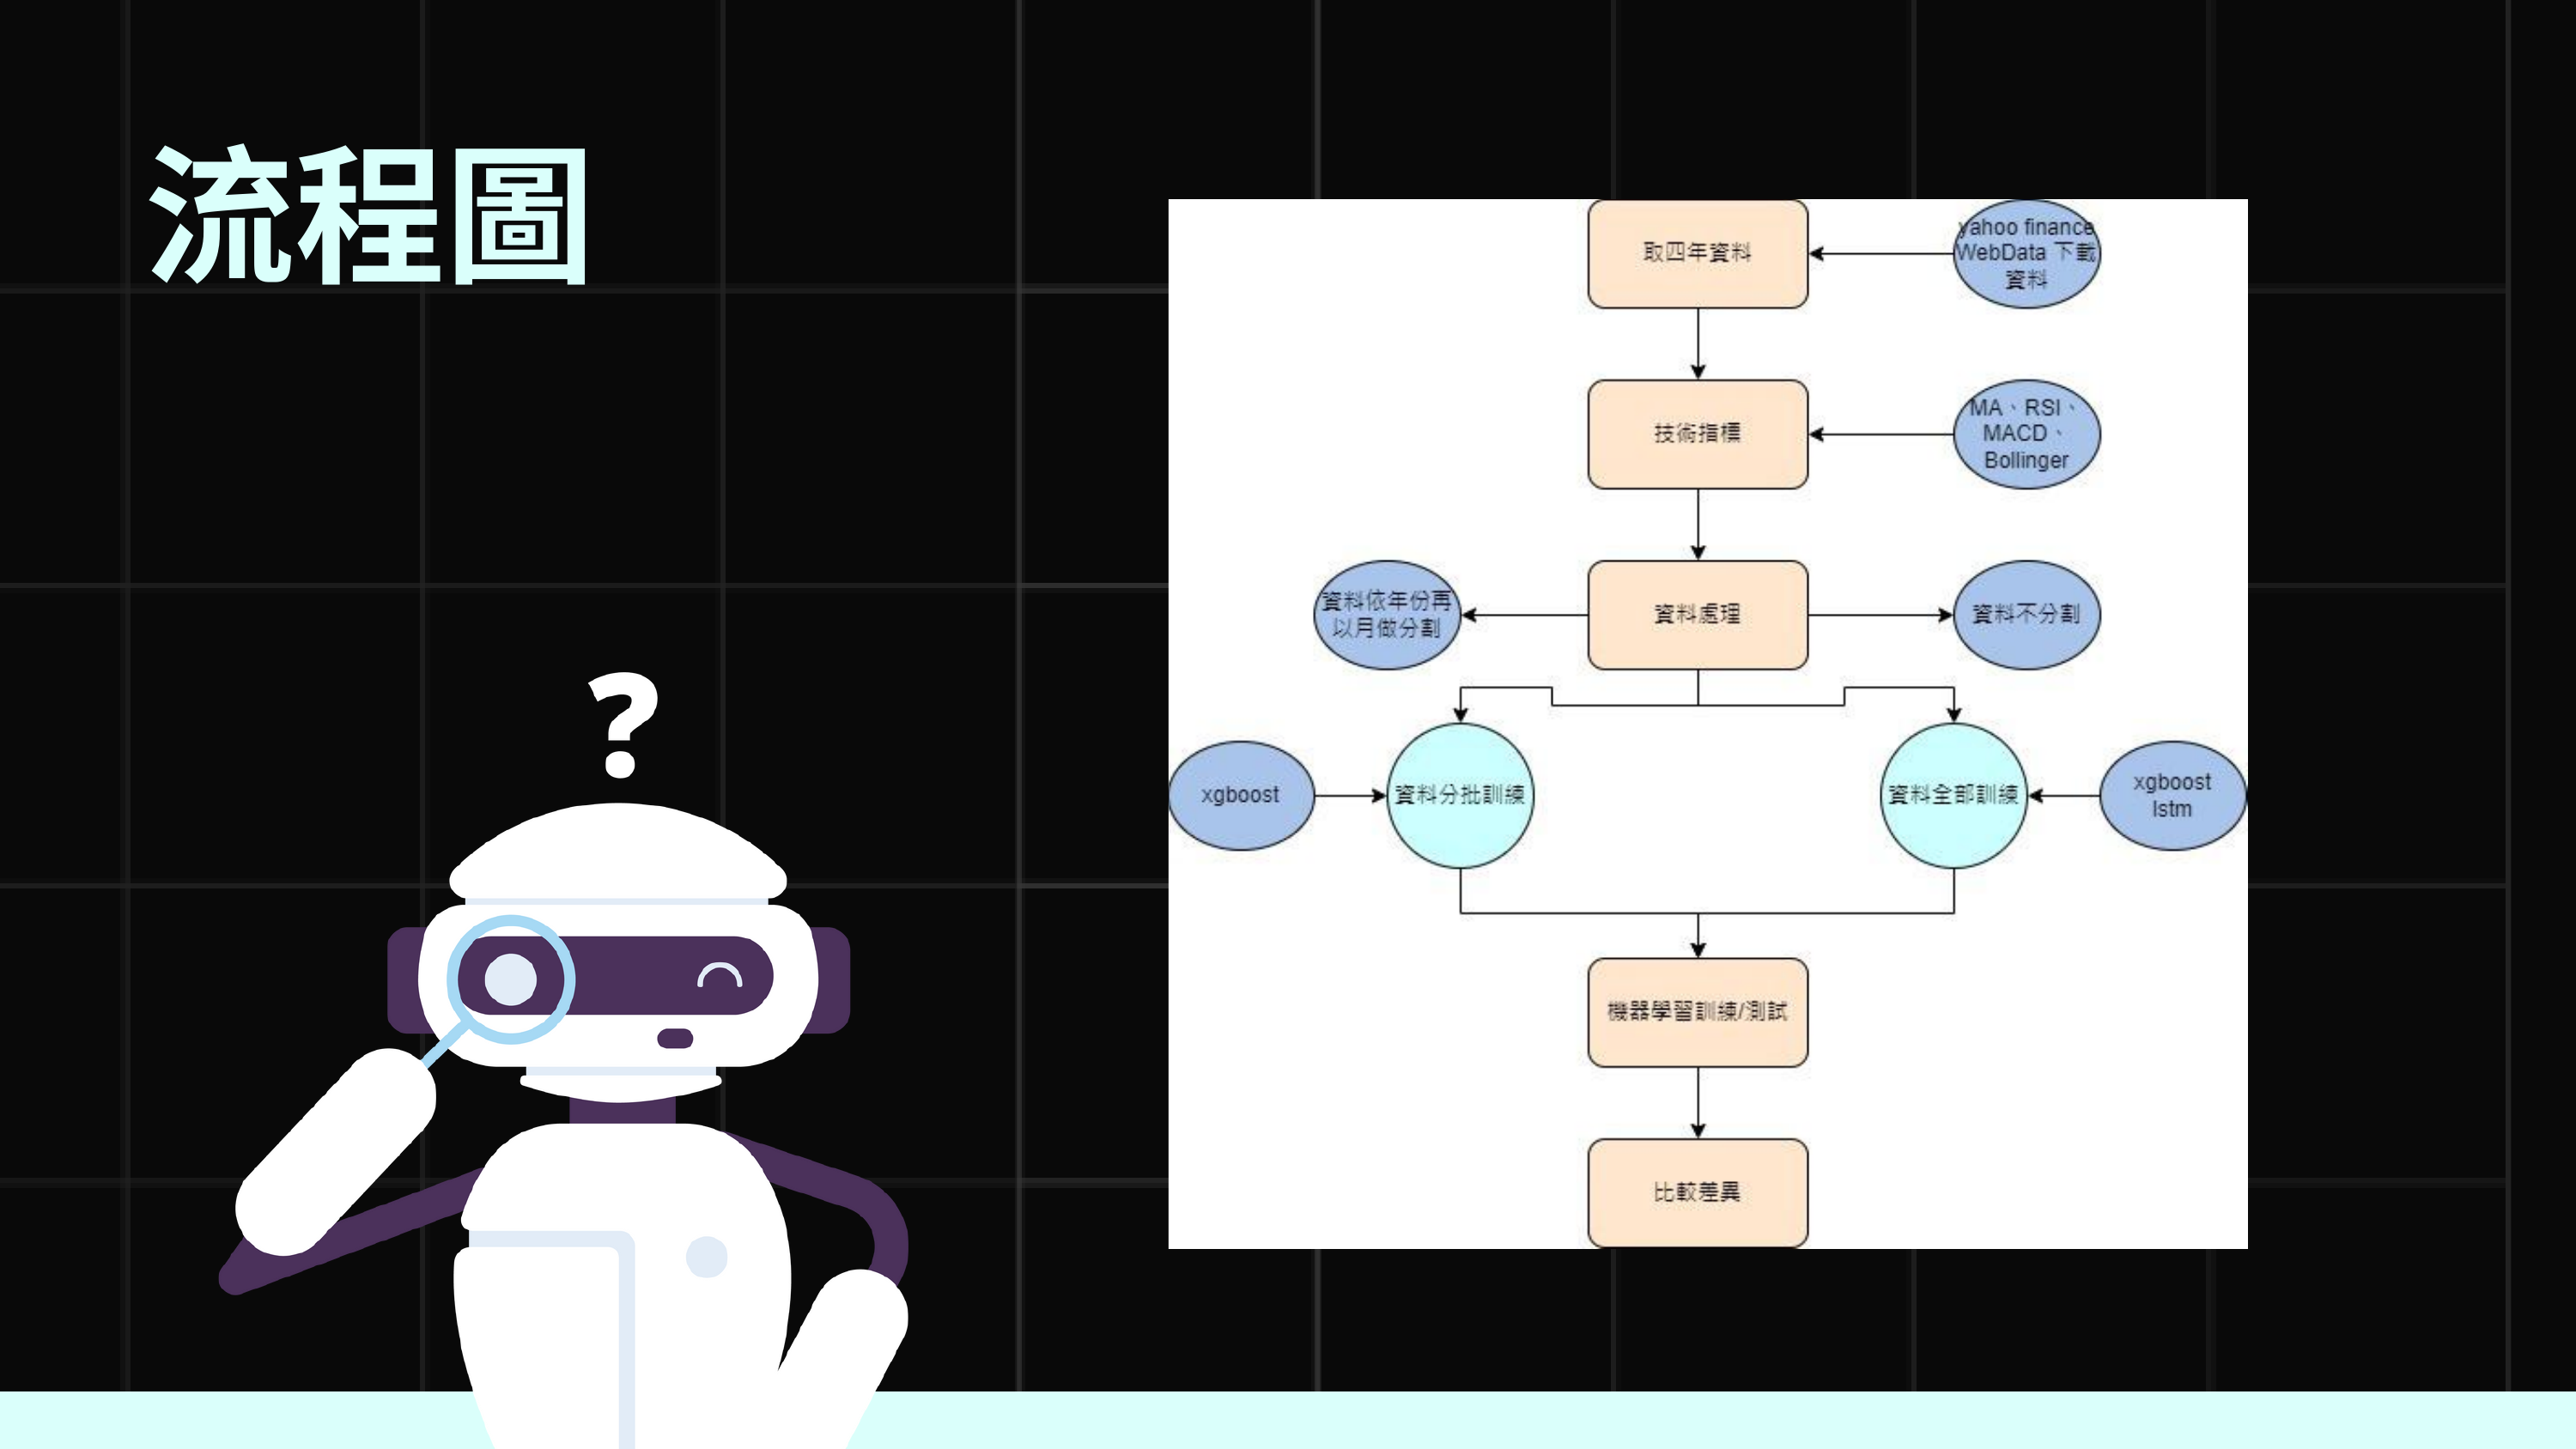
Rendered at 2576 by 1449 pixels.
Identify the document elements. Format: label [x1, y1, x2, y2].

text_box [0, 1371, 2576, 1449]
text_box [0, 0, 2512, 1367]
